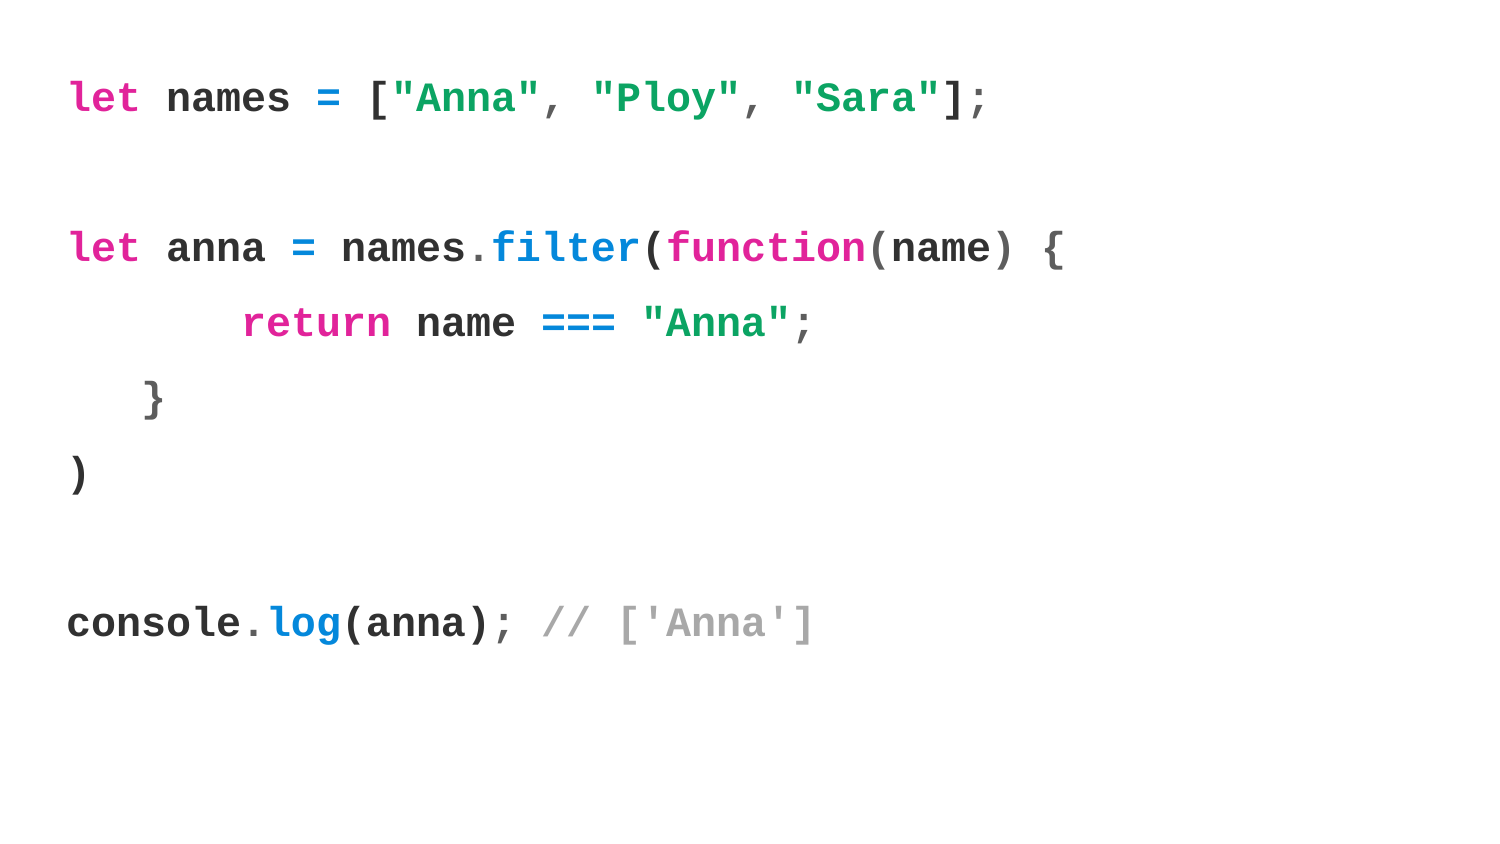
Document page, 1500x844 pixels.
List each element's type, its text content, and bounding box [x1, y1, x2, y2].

list let names = ["Anna", "Ploy", "Sara"]; let anna = names.filter(function(name) { return name === "Anna"; } ) console.log(anna); // ['Anna'] [51, 30, 1449, 591]
